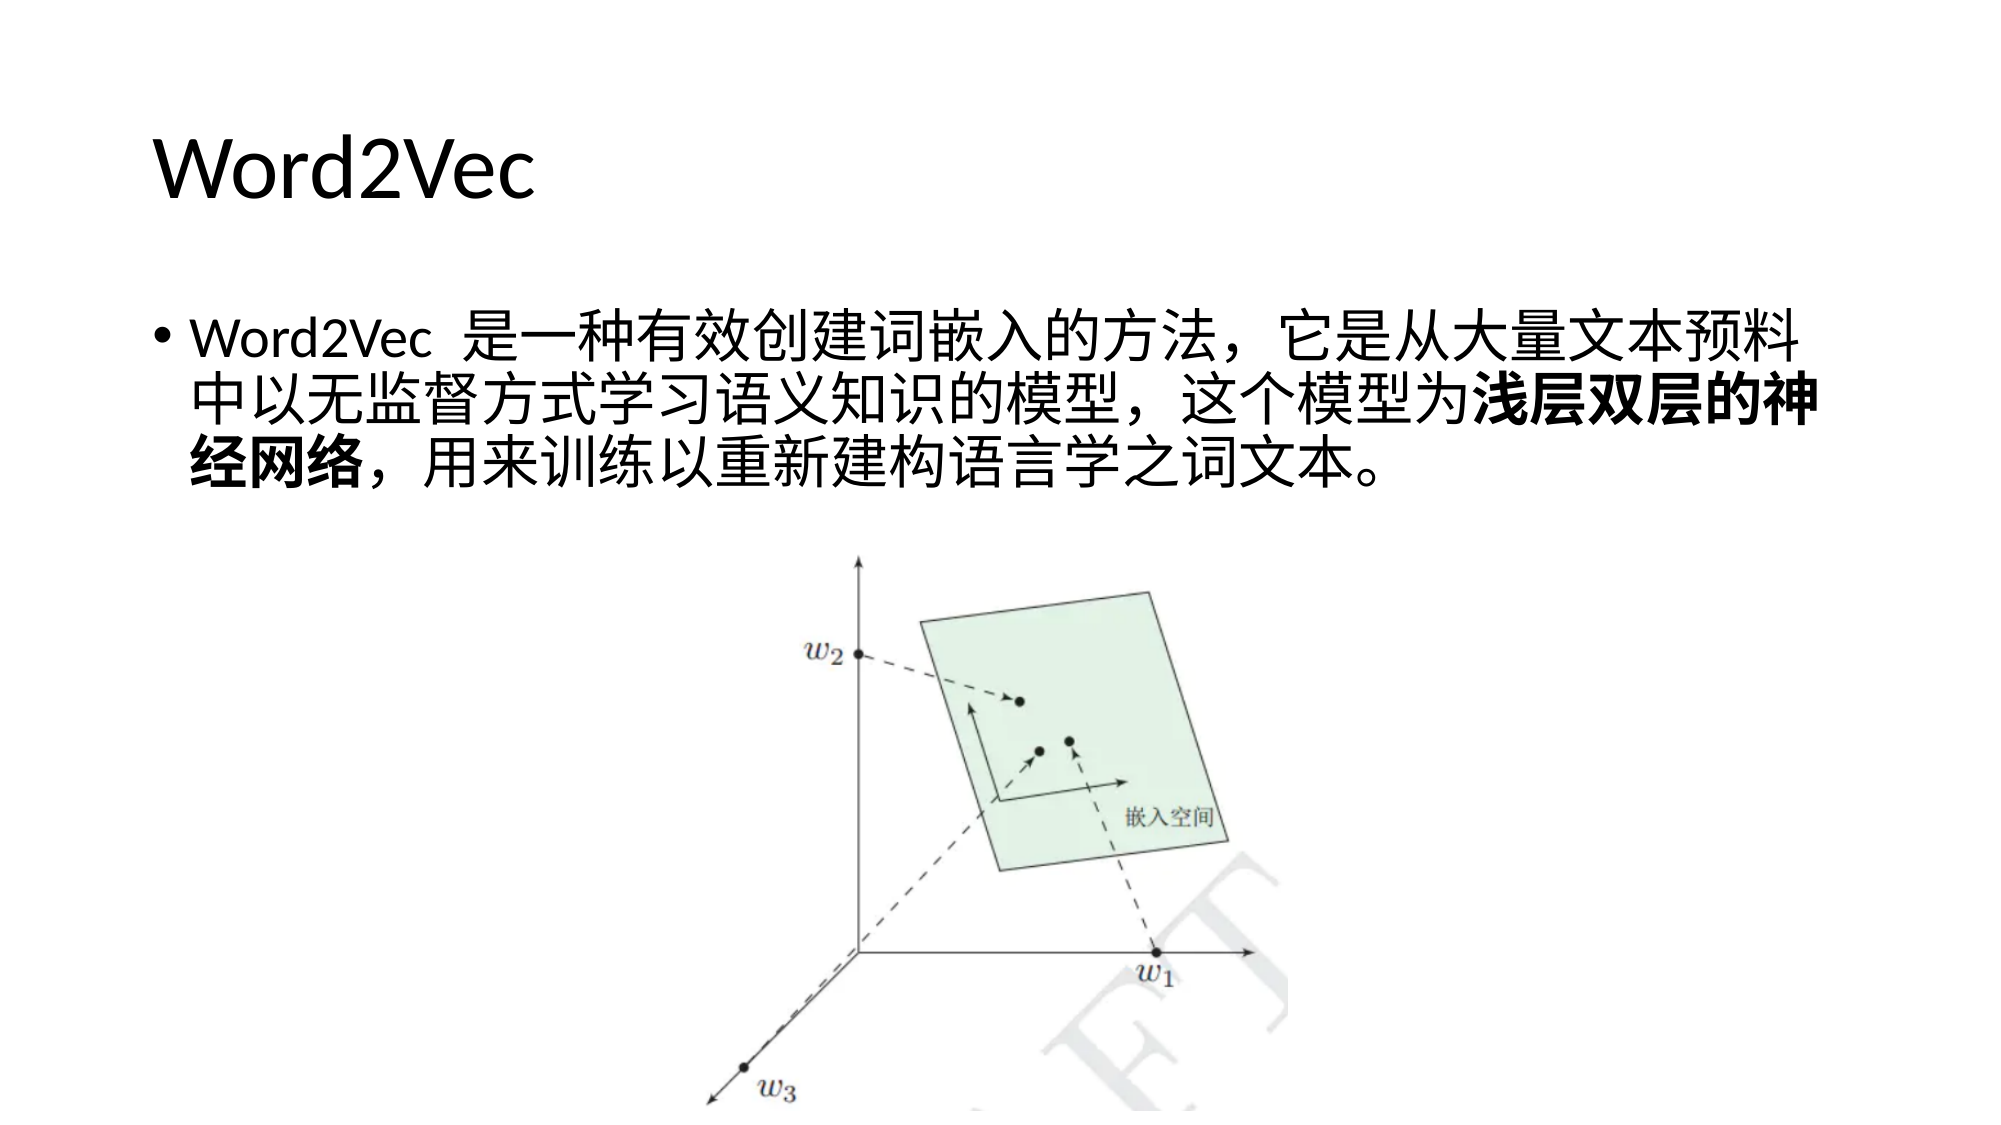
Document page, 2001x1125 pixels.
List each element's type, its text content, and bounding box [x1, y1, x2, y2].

list Word2Vec 是一种有效创建词嵌入的方法，它是从大量文本预料中以无监督方式学习语义知识的模型，这个模型为浅层双层的神经网络，用来训练以重新建构语言学之词文本。 [137, 299, 1863, 531]
picture [674, 553, 1288, 1111]
title Word2Vec [137, 59, 1863, 278]
